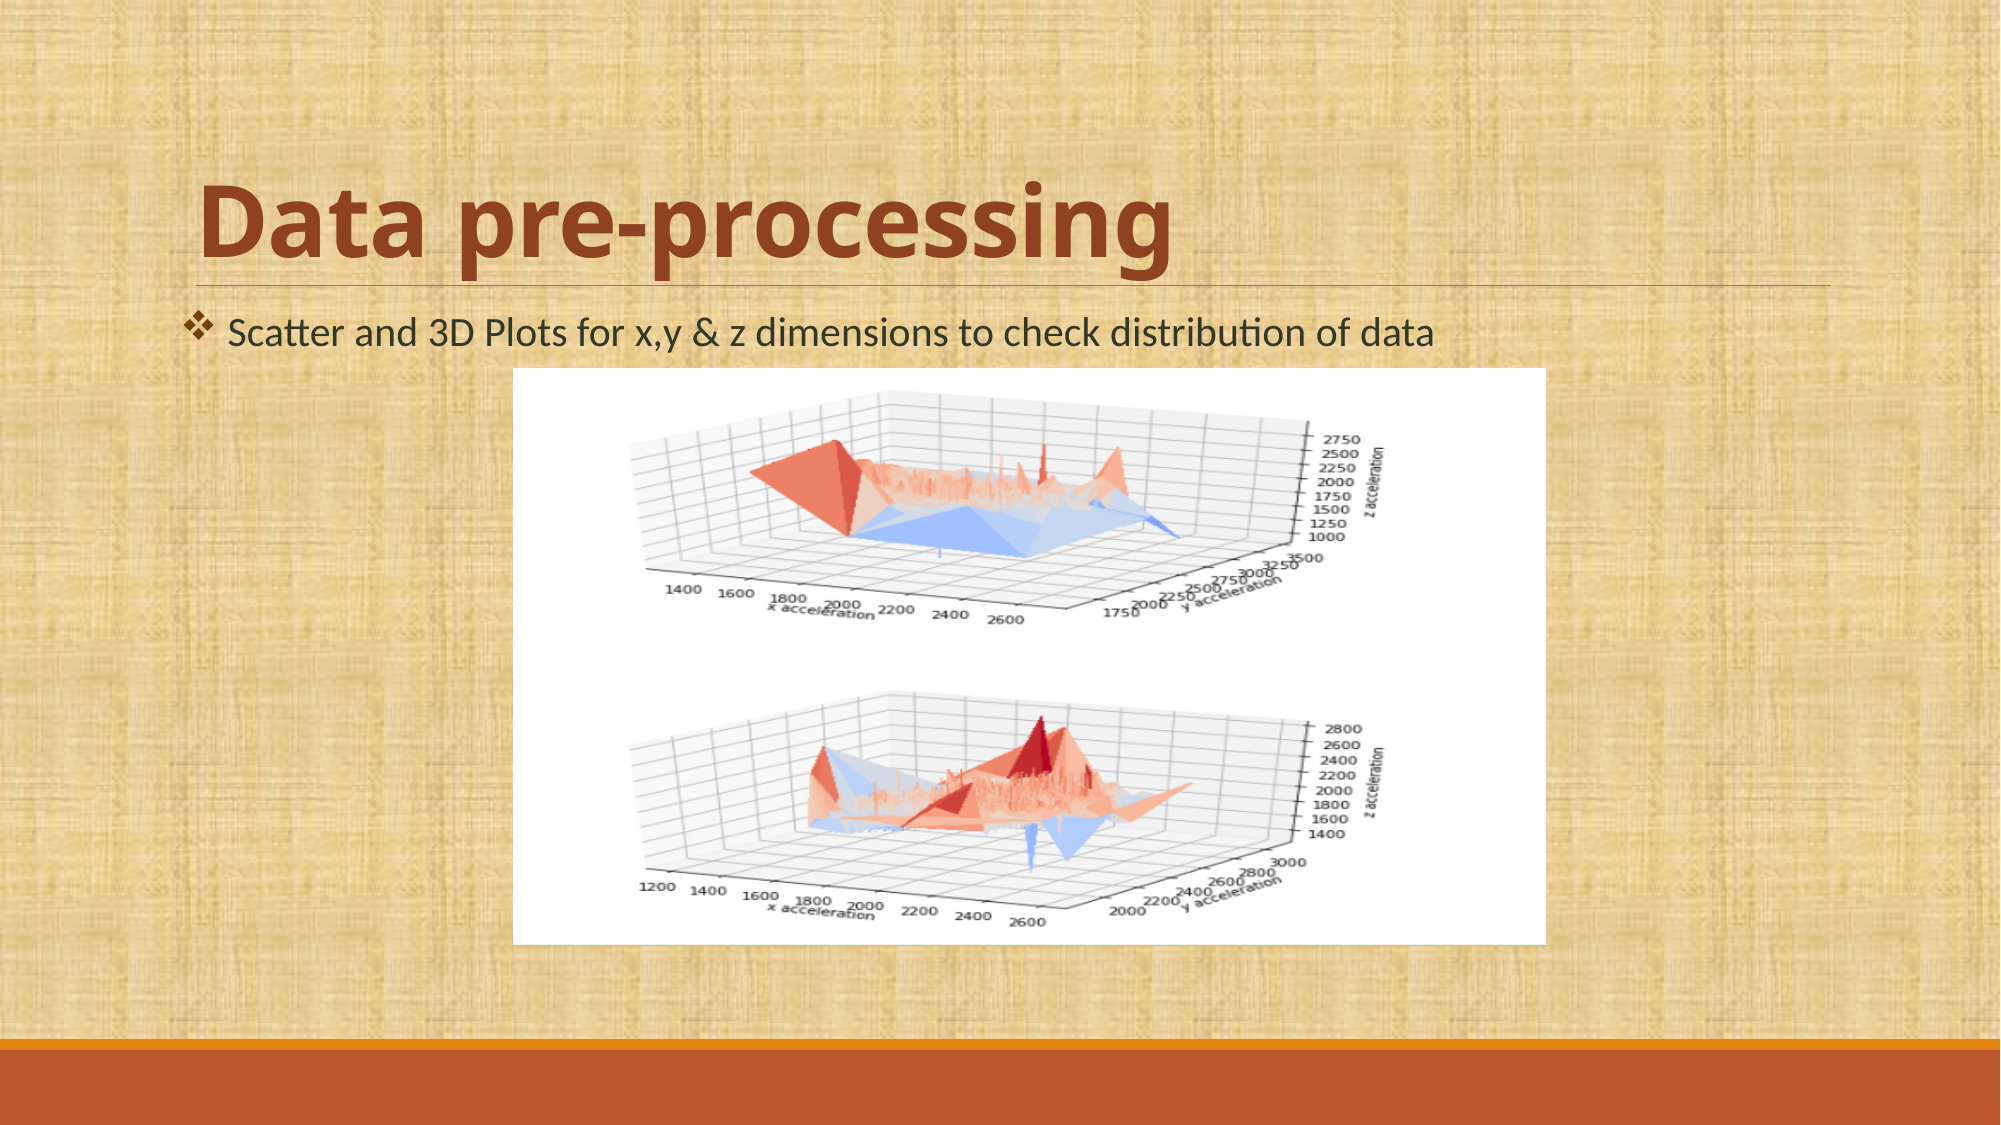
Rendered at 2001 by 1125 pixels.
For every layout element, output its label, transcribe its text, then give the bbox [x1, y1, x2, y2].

title Data pre-processing [180, 47, 1830, 285]
list Scatter and 3D Plots for x,y & z dimensions to check distribution of data [180, 302, 1830, 963]
picture [0, 0, 2001, 1125]
